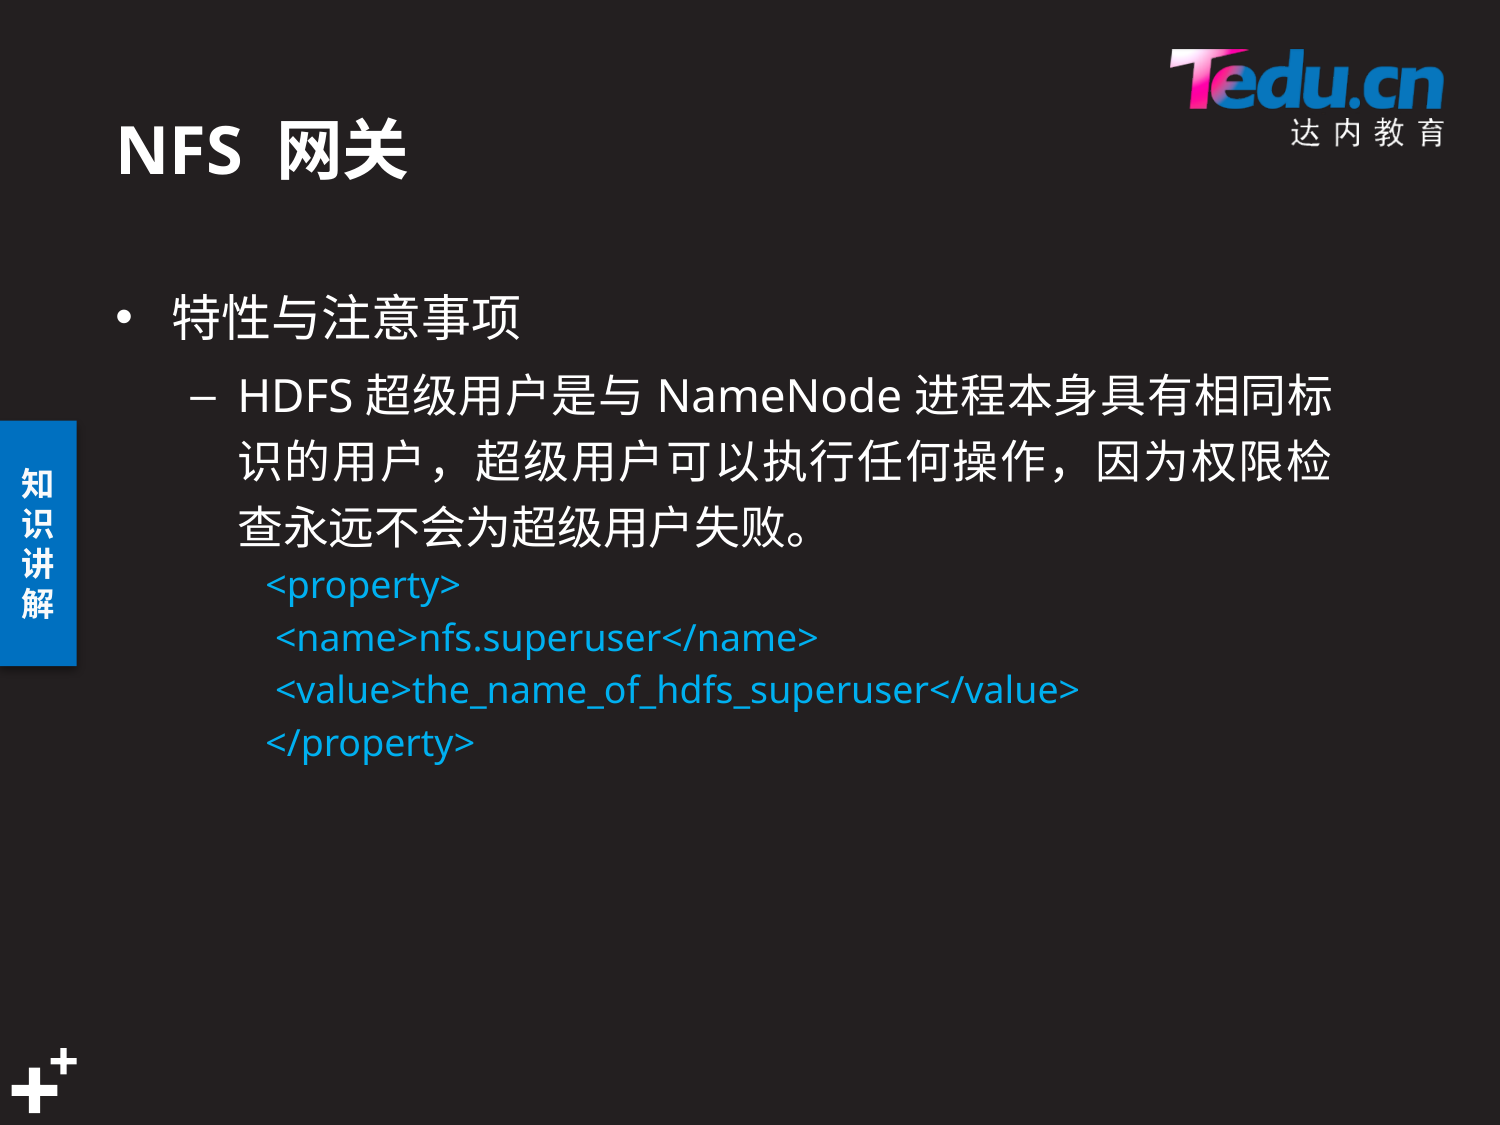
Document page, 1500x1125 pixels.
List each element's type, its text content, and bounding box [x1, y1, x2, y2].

list 特性与注意事项 HDFS超级用户是与NameNode进程本身具有相同标识的用户，超级用户可以执行任何操作，因为权限检查永远不会为超级用户失败。 <property> <name>nfs.superuser</name> <value>the_name_of_hdfs_superuser</value> </property> [100, 267, 1349, 785]
picture [1157, 35, 1459, 162]
title NFS 网关 [100, 89, 1211, 207]
